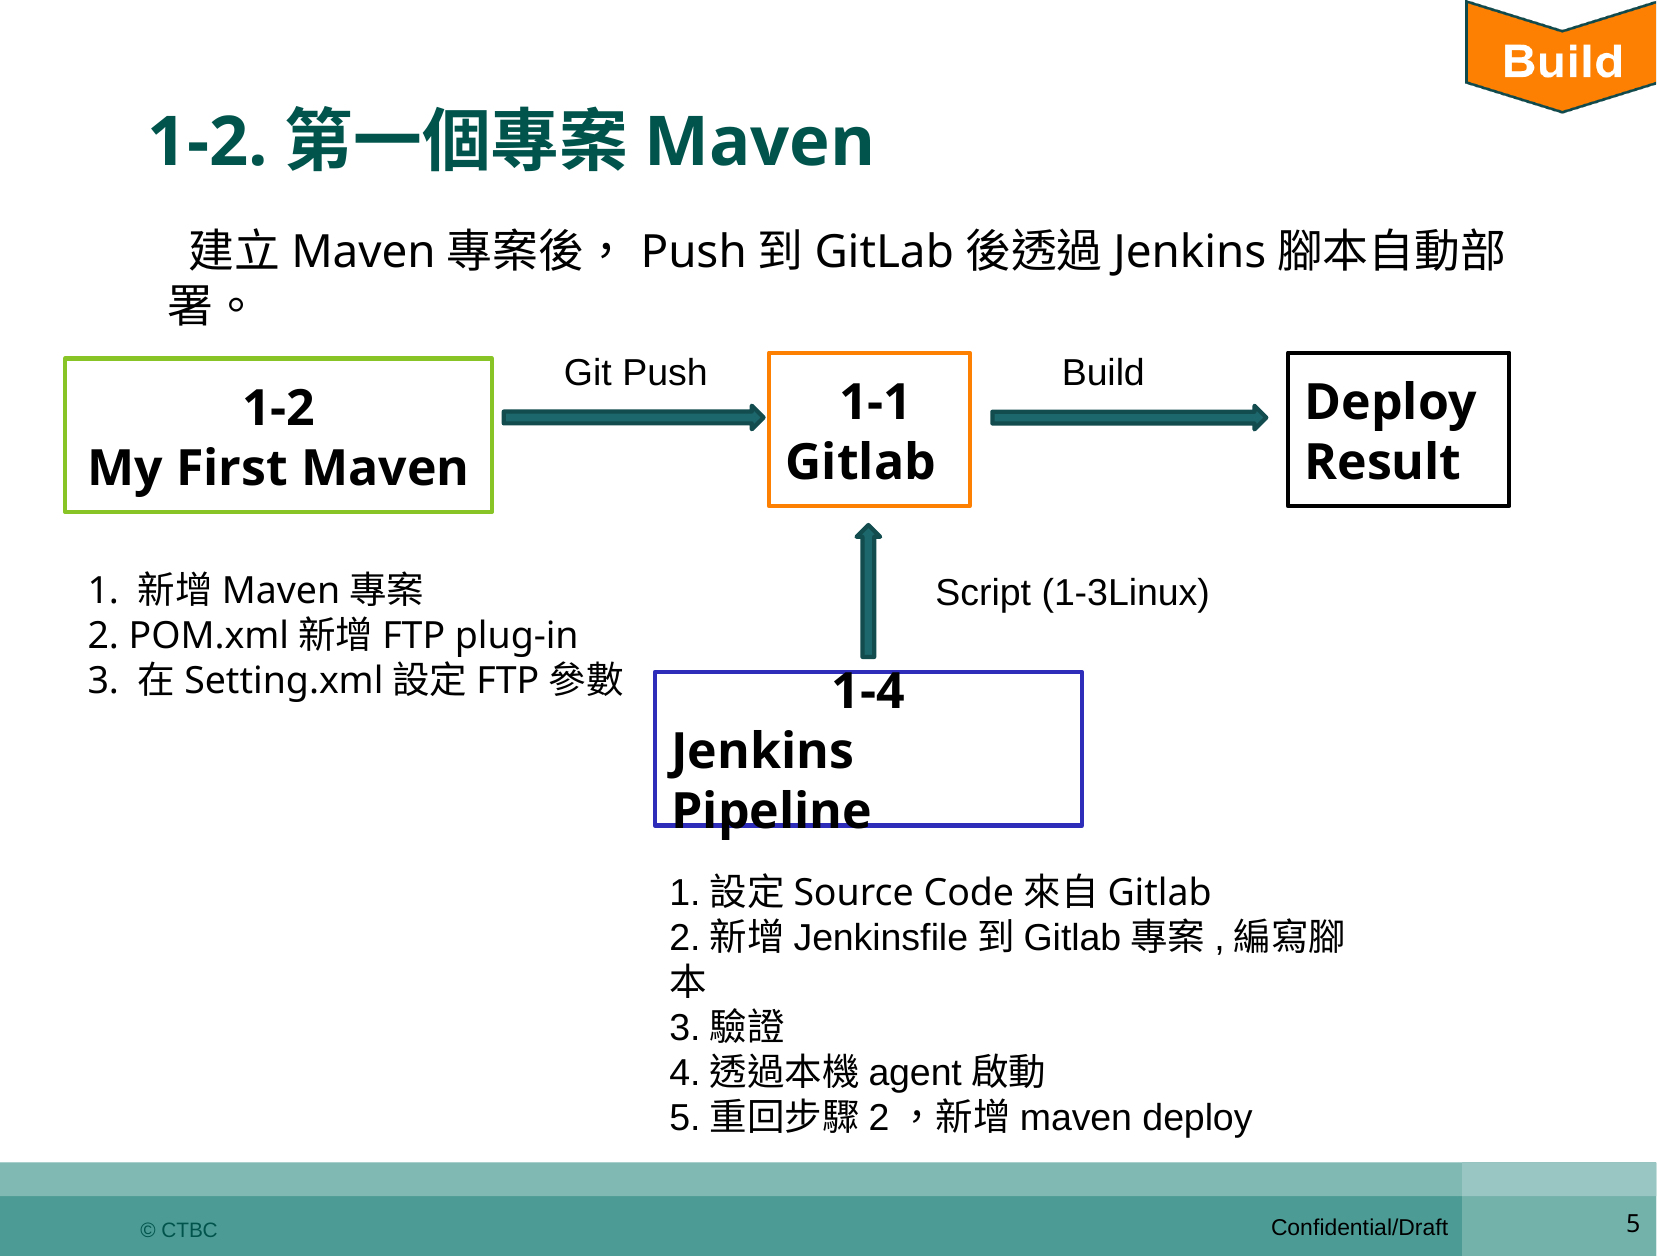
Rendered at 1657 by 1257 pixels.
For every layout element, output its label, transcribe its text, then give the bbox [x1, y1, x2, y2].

picture [1465, 0, 1657, 115]
text_box 1-4 Jenkins Pipeline [653, 670, 1084, 828]
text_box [856, 524, 1267, 658]
text_box 1-2.第一個專案Maven [131, 61, 1539, 215]
text_box Deploy Result [1286, 351, 1511, 508]
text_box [503, 340, 770, 430]
text_box 建立Maven專案後，Push到GitLab後透過Jenkins腳本自動部署。 [152, 214, 1561, 340]
text_box 1. 新增Maven專案 2. POM.xml新增FTP plug-in 3. 在Setting.xml設定FTP參數 [72, 558, 801, 709]
text_box 1.設定Source Code來自Gitlab 2.新增Jenkinsfile到Gitlab專案,編寫腳本 3.驗證 4.透過本機agent啟動 5.重回步驟2，新增maven deploy [654, 860, 1383, 1146]
title 1-2 My First Maven [63, 356, 494, 514]
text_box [952, 340, 1267, 430]
text_box 1-1 Gitlab [767, 351, 972, 508]
